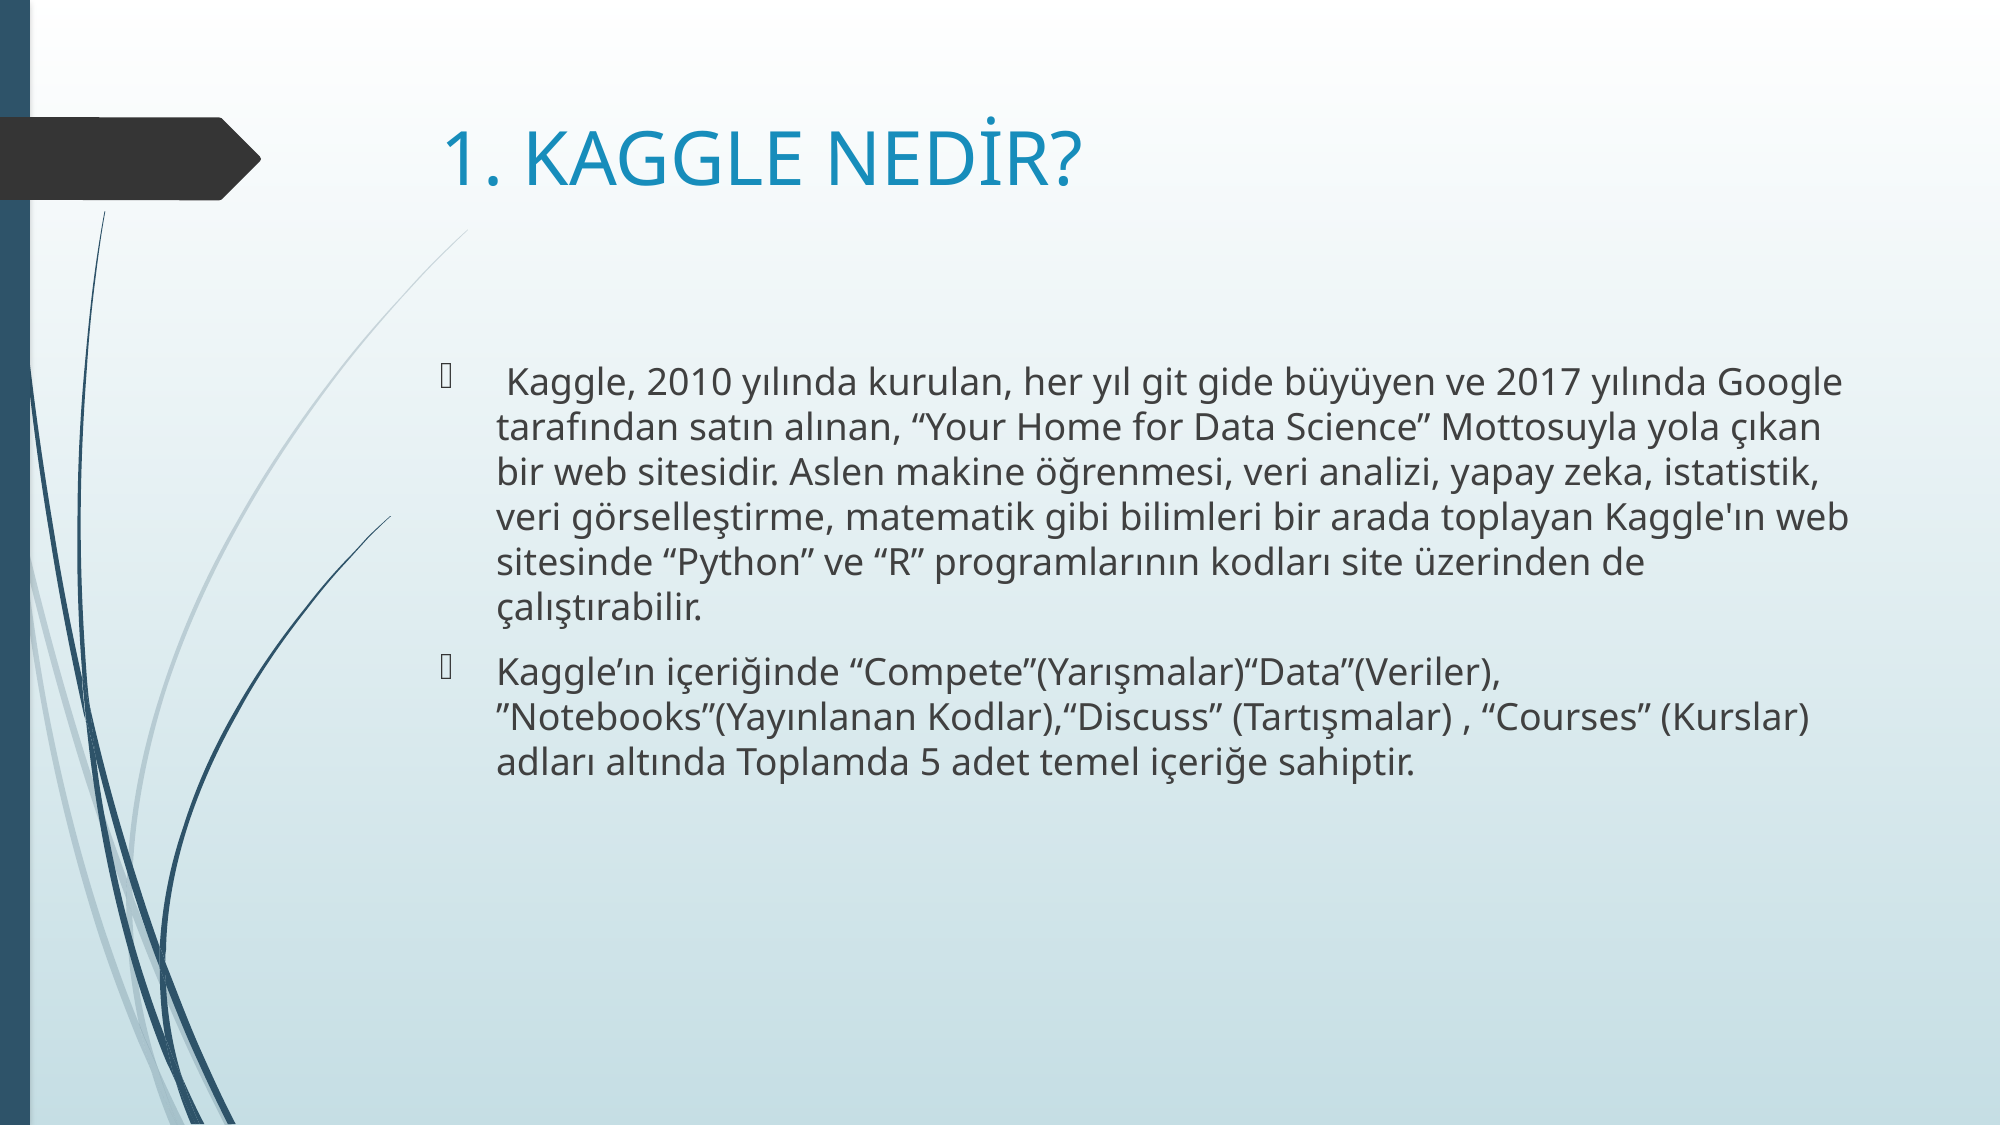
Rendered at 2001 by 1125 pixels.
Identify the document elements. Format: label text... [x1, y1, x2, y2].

list Kaggle, 2010 yılında kurulan, her yıl git gide büyüyen ve 2017 yılında Google tarafından satın alınan, “Your Home for Data Science” Mottosuyla yola çıkan bir web sitesidir. Aslen makine öğrenmesi, veri analizi, yapay zeka, istatistik, veri görselleştirme, matematik gibi bilimleri bir arada toplayan Kaggle'ın web sitesinde “Python” ve “R” programlarının kodları site üzerinden de çalıştırabilir. Kaggle’ın içeriğinde “Compete”(Yarışmalar)“Data”(Veriler), ”Notebooks”(Yayınlanan Kodlar),“Discuss” (Tartışmalar) , “Courses” (Kurslar) adları altında Toplamda 5 adet temel içeriğe sahiptir. [424, 350, 1888, 970]
title 1. KAGGLE NEDİR? [425, 102, 1888, 313]
